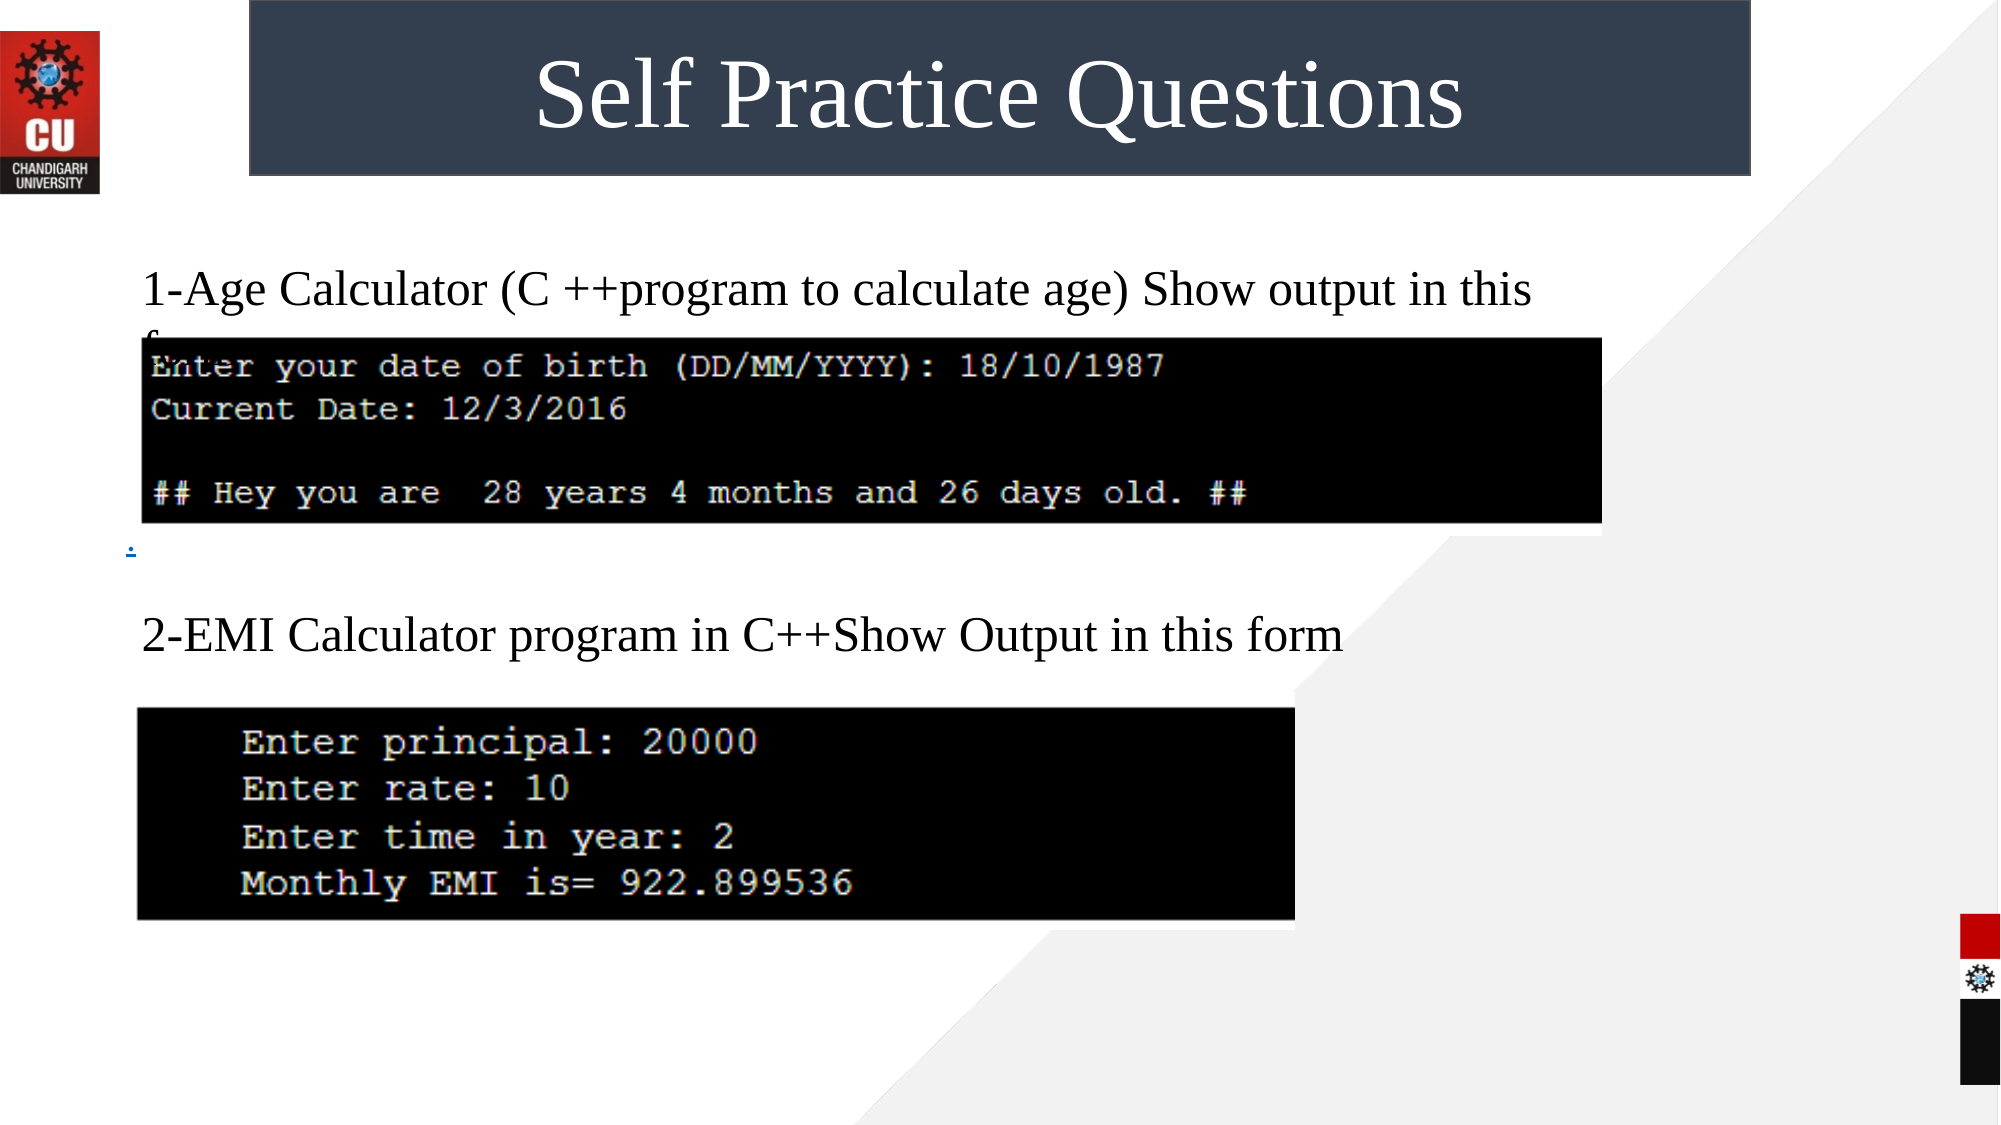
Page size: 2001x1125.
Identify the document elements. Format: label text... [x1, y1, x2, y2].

text_box 1-Age Calculator (C ++program to calculate age) Show output in this form [126, 247, 1655, 383]
text_box 2-EMI Calculator program in C++Show Output in this form [126, 593, 1677, 729]
picture [0, 0, 2001, 1125]
text_box Self Practice Questions [249, 0, 1751, 176]
text_box . [111, 236, 1356, 567]
